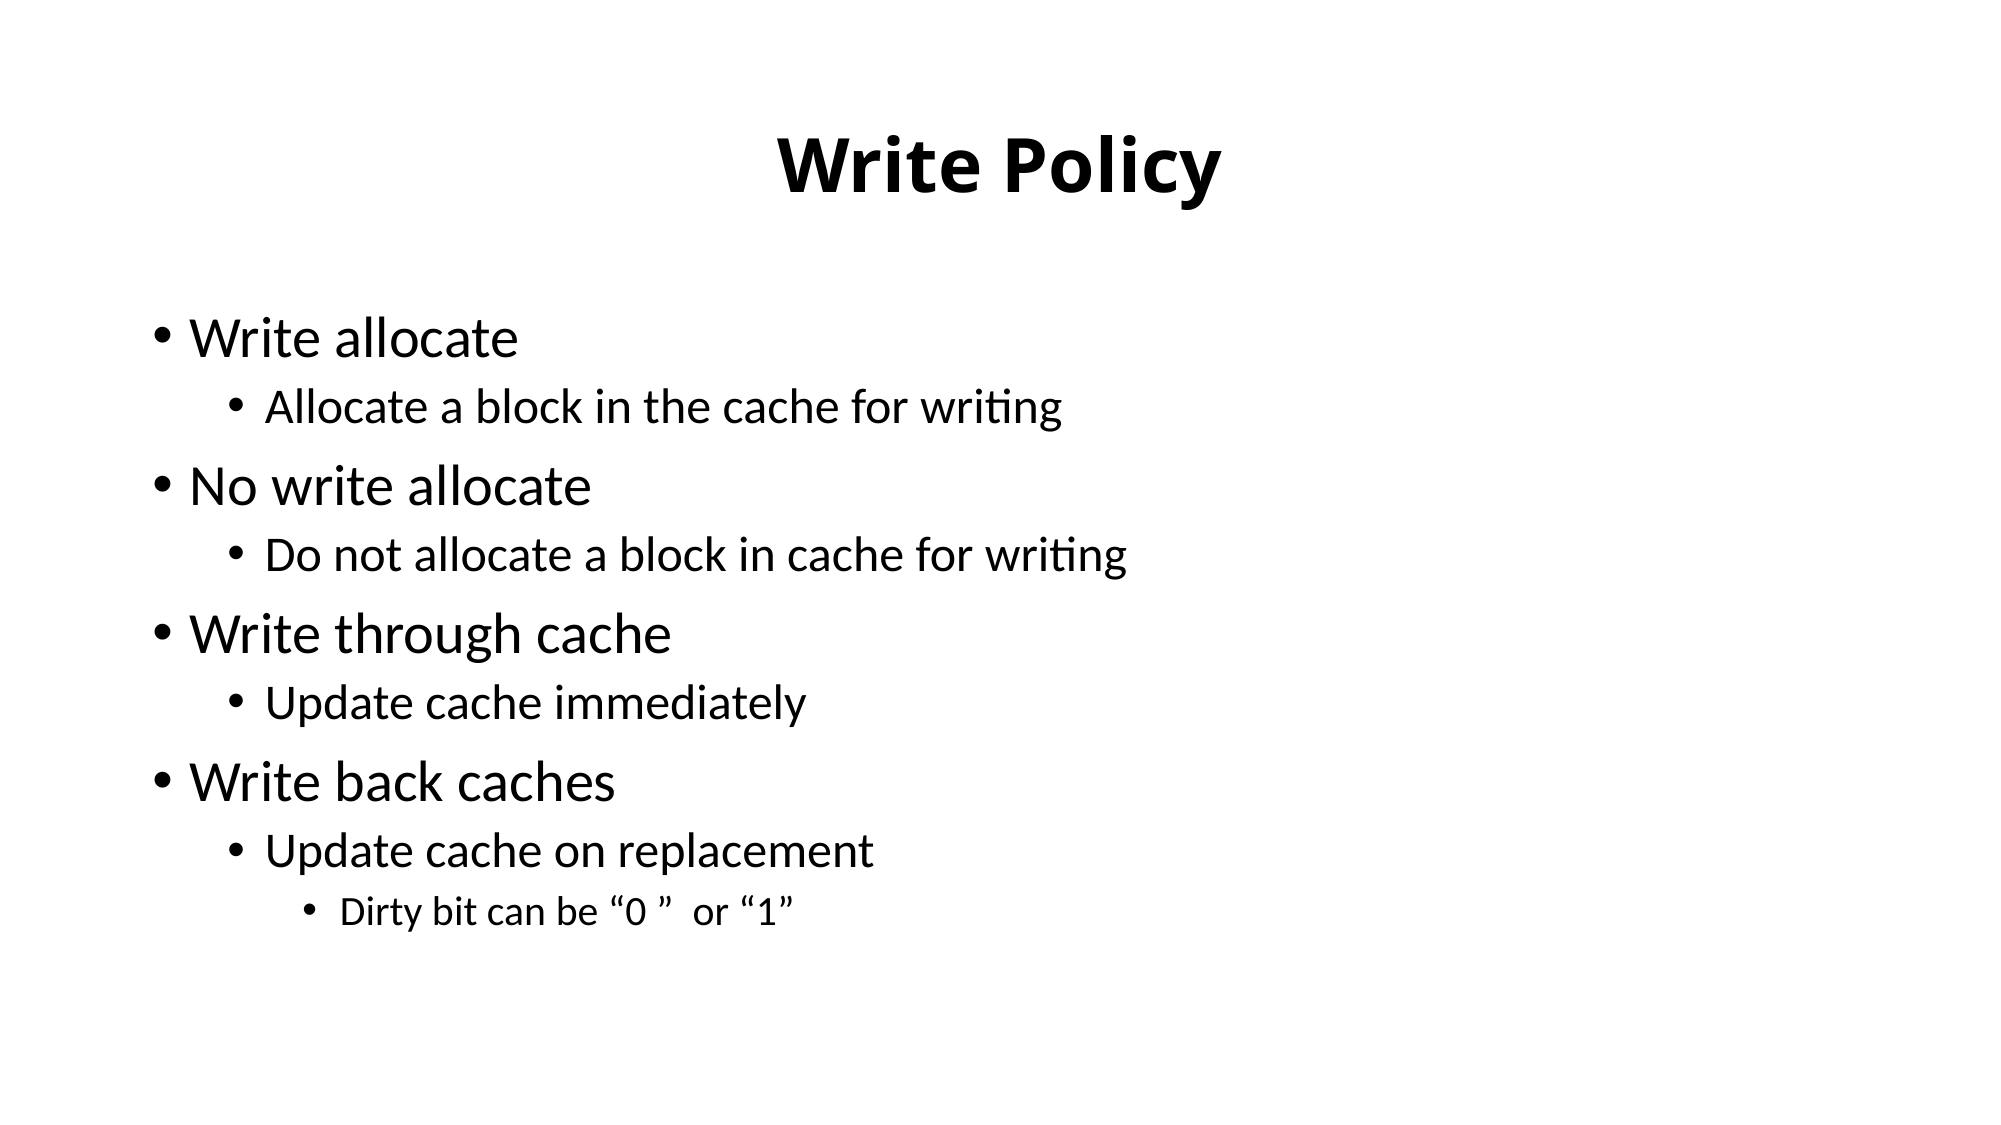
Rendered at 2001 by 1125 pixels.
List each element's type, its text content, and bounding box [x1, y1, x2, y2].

list Write allocate Allocate a block in the cache for writing No write allocate Do not allocate a block in cache for writing Write through cache Update cache immediately Write back caches Update cache on replacement Dirty bit can be “0 ” or “1” [137, 299, 1863, 1014]
title Write Policy [137, 59, 1863, 278]
